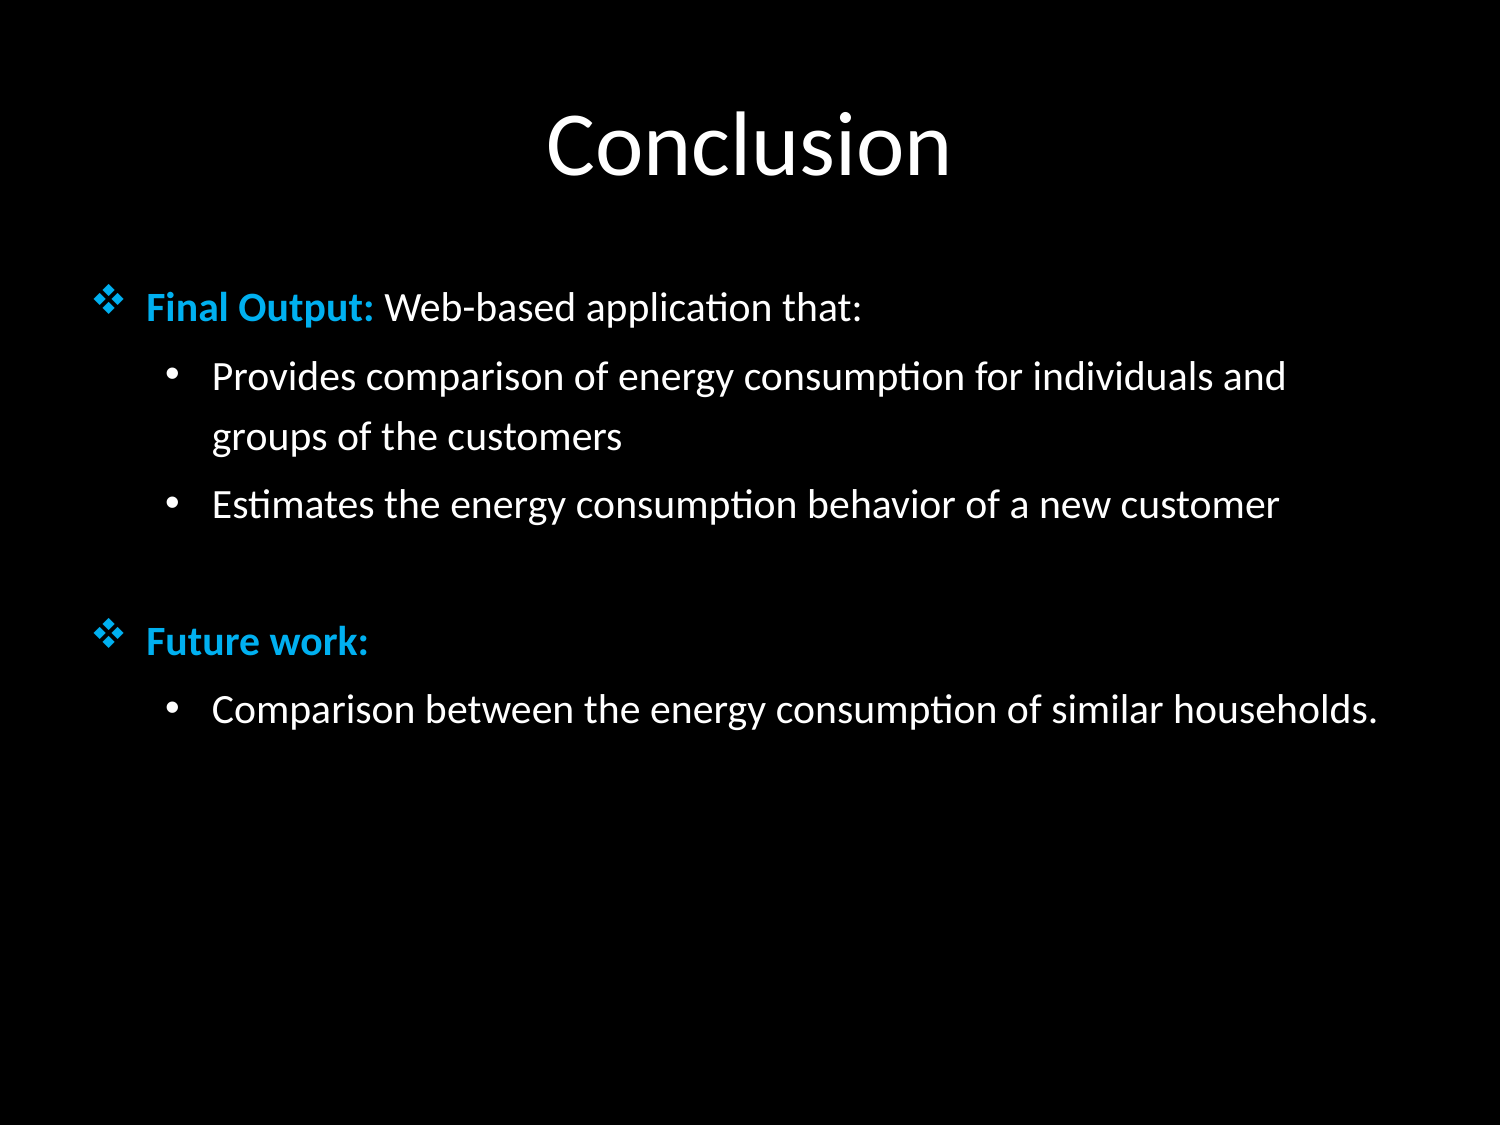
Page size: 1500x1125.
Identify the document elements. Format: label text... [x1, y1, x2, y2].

title Conclusion [75, 45, 1425, 233]
list Final Output: Web-based application that: Provides comparison of energy consumption for individuals and groups of the customers Estimates the energy consumption behavior of a new customer Future work: Comparison between the energy consumption of similar households. [75, 262, 1425, 1005]
